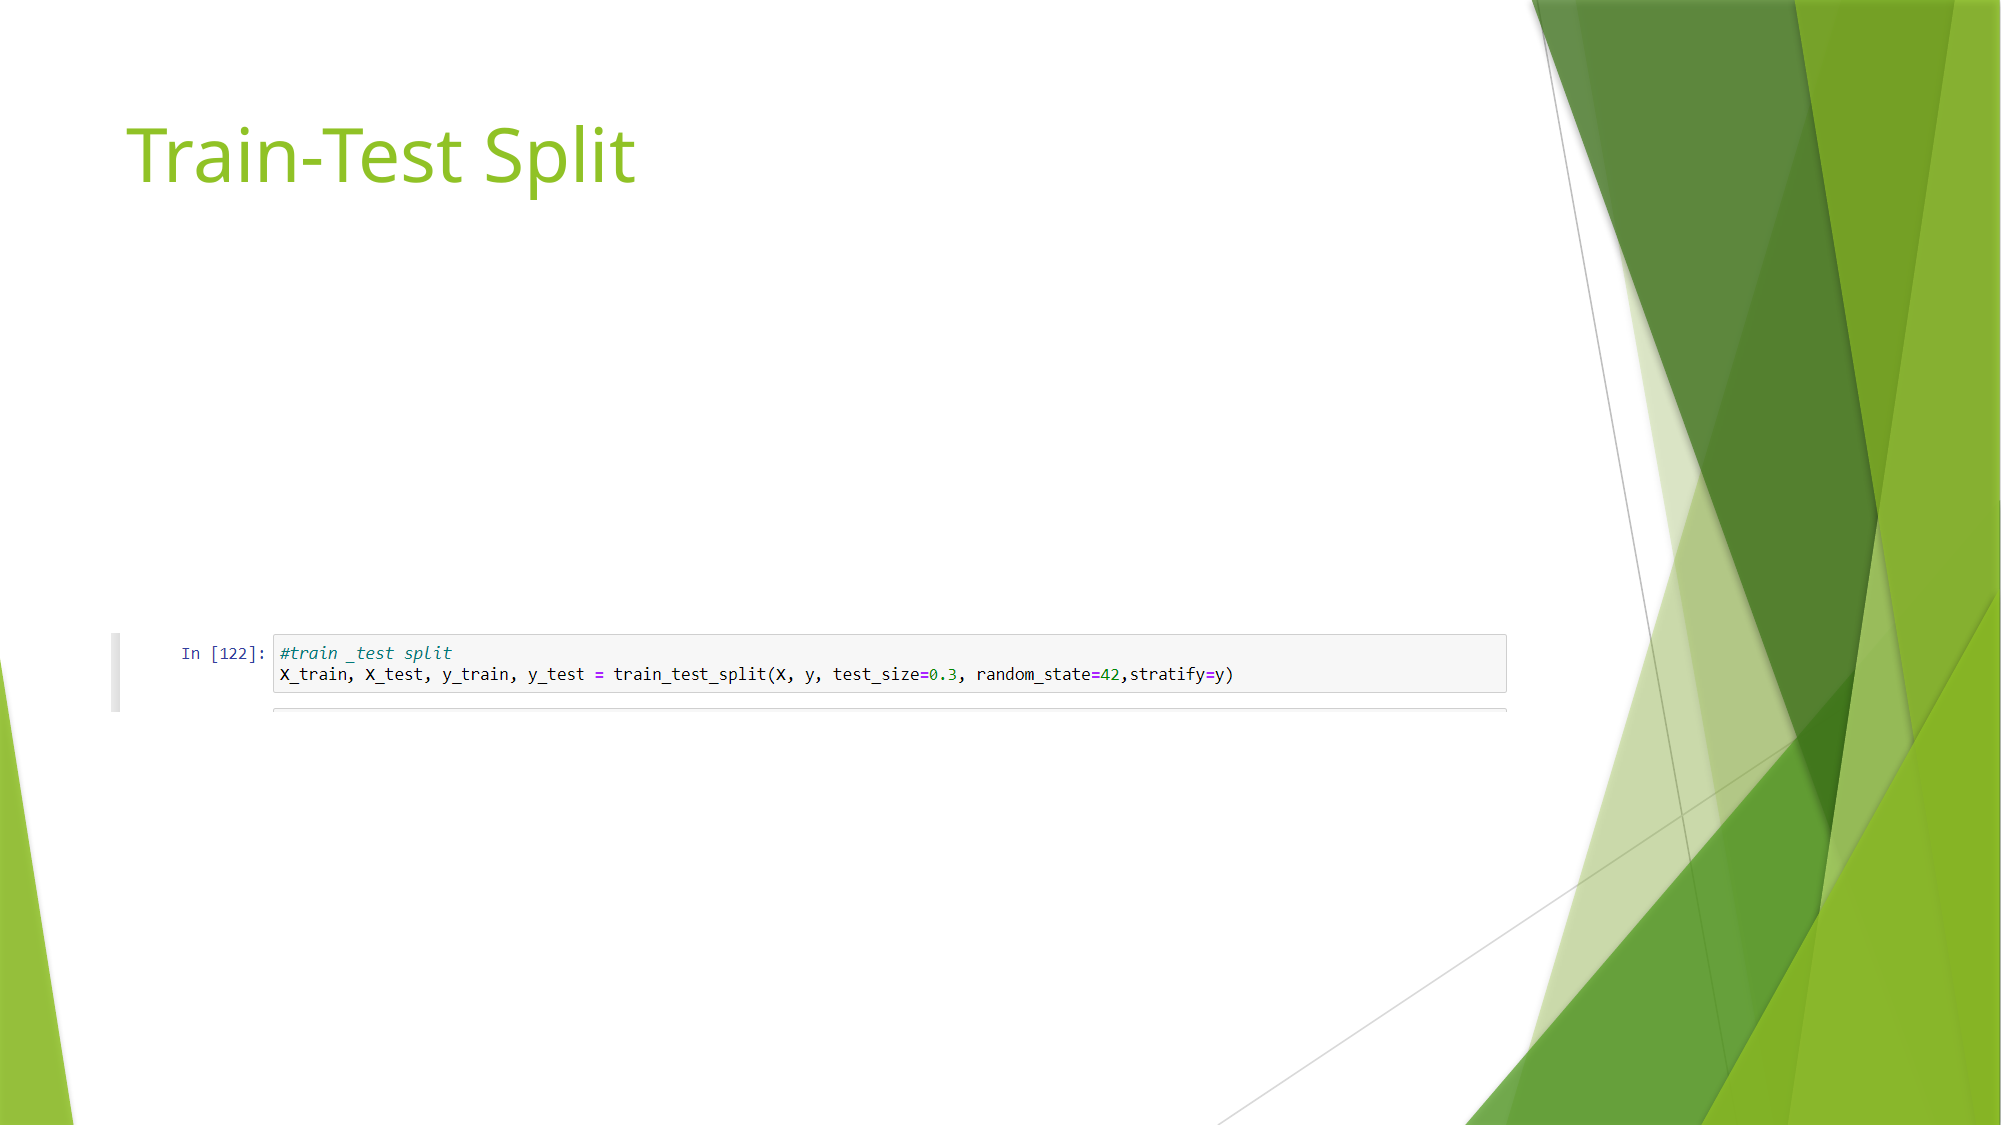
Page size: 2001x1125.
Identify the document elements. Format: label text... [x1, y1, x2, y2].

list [110, 633, 1522, 713]
title Train-Test Split [111, 99, 1522, 317]
